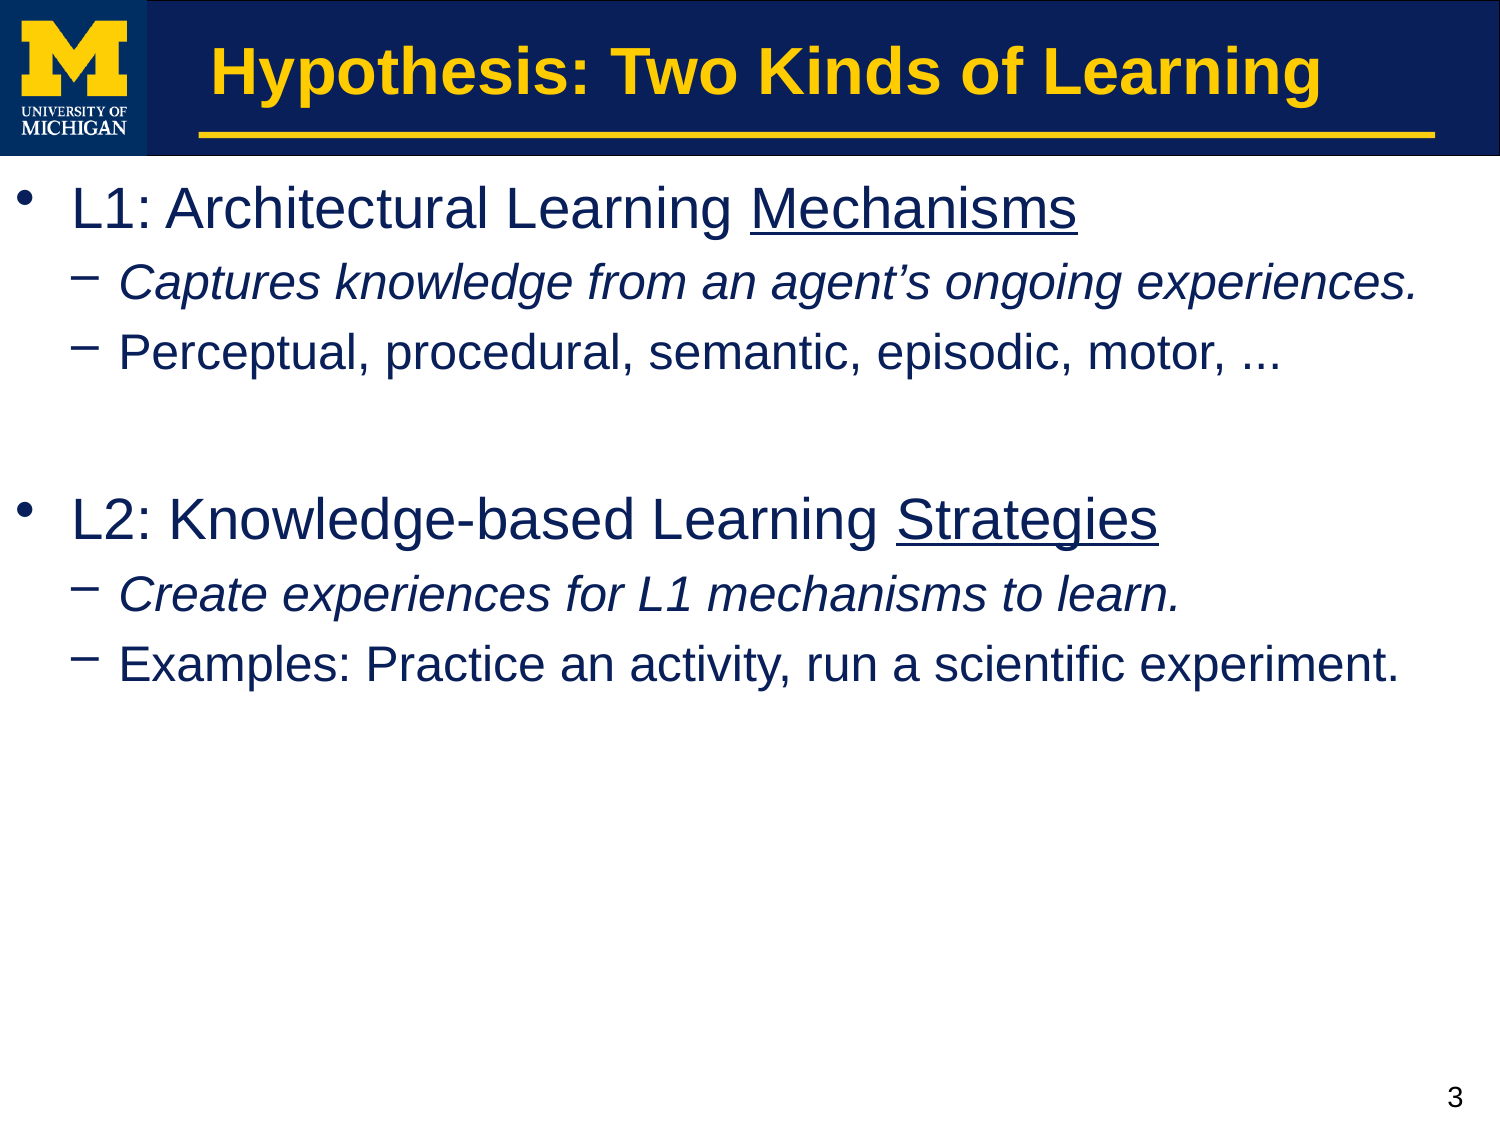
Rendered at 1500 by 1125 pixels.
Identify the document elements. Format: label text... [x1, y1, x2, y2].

picture [0, 0, 147, 156]
title Hypothesis: Two Kinds of Learning [195, 0, 1431, 135]
list L1: Architectural Learning Mechanisms Captures knowledge from an agent’s ongoing experiences. Perceptual, procedural, semantic, episodic, motor, ... L2: Knowledge-based Learning Strategies Create experiences for L1 mechanisms to learn. Examples: Practice an activity, run a scientific experiment. [0, 162, 1500, 1125]
